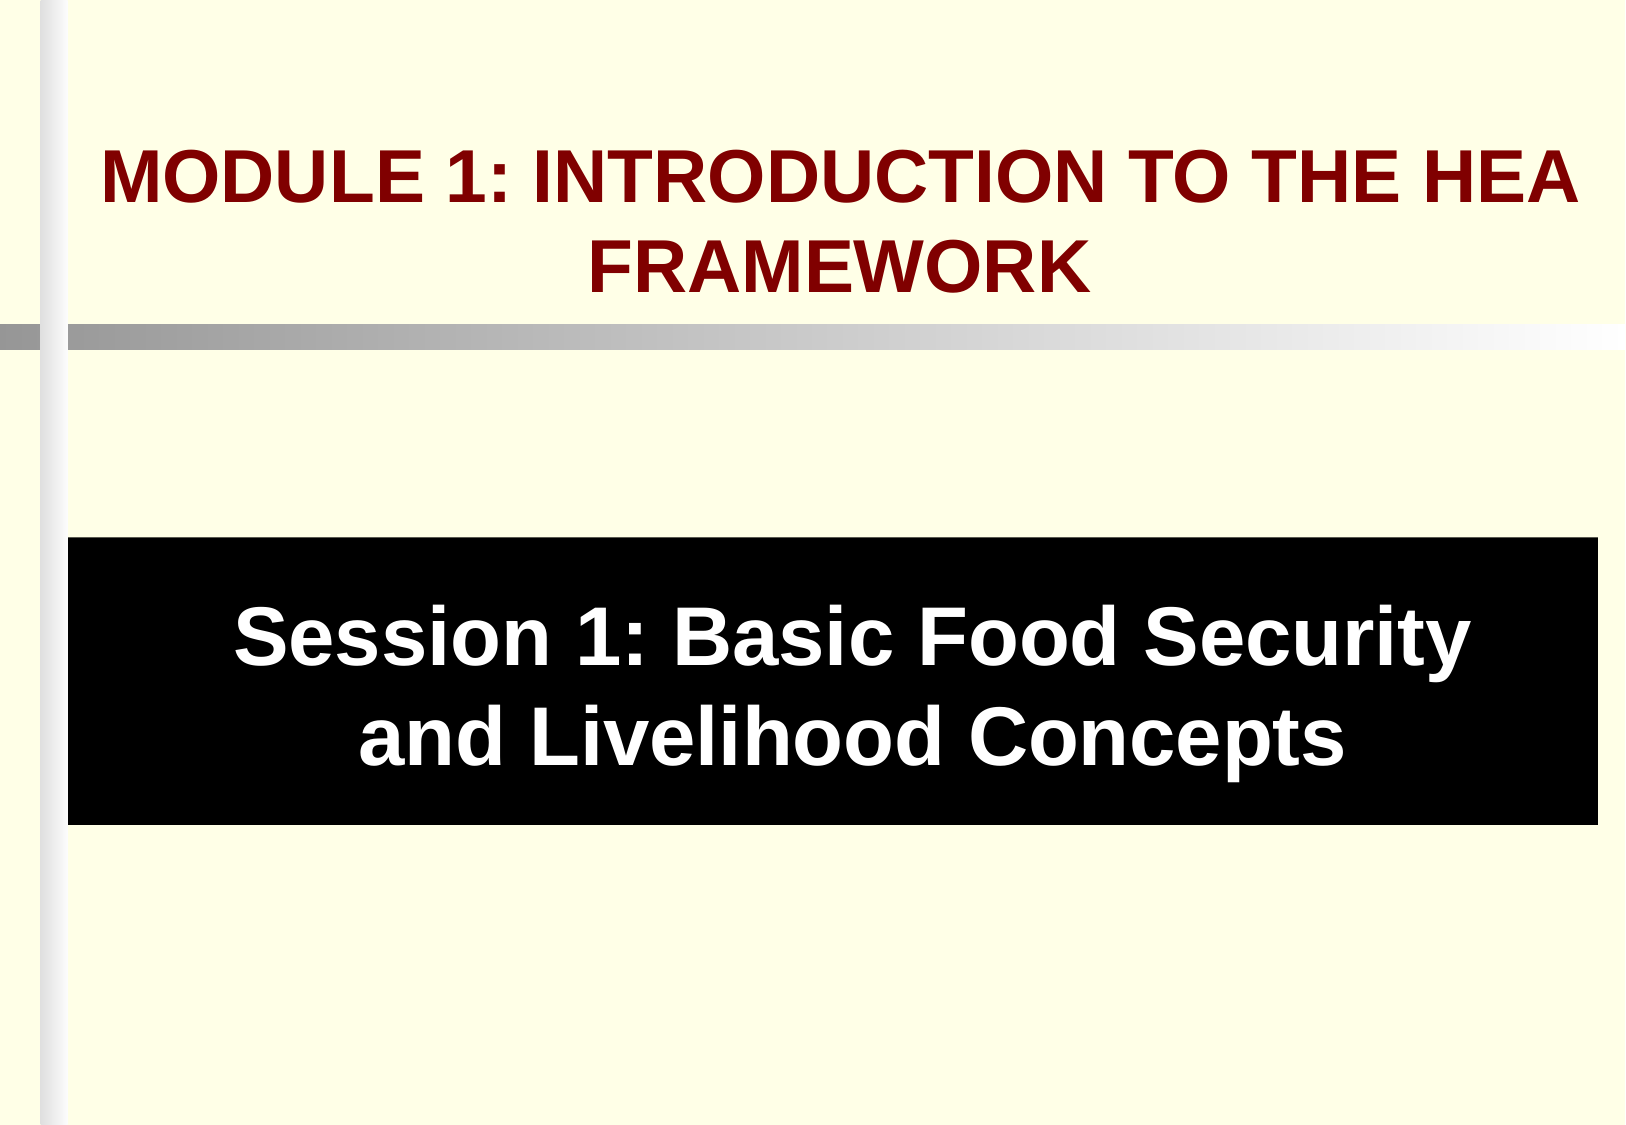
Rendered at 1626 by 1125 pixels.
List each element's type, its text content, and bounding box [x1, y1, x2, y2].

text_box MODULE 1: INTRODUCTION TO THE HEA FRAMEWORK [67, 119, 1612, 315]
text_box Session 1: Basic Food Security and Livelihood Concepts [162, 574, 1544, 790]
text_box [68, 537, 1598, 825]
text_box [40, 0, 68, 1125]
text_box [68, 324, 1625, 350]
text_box [0, 324, 40, 350]
